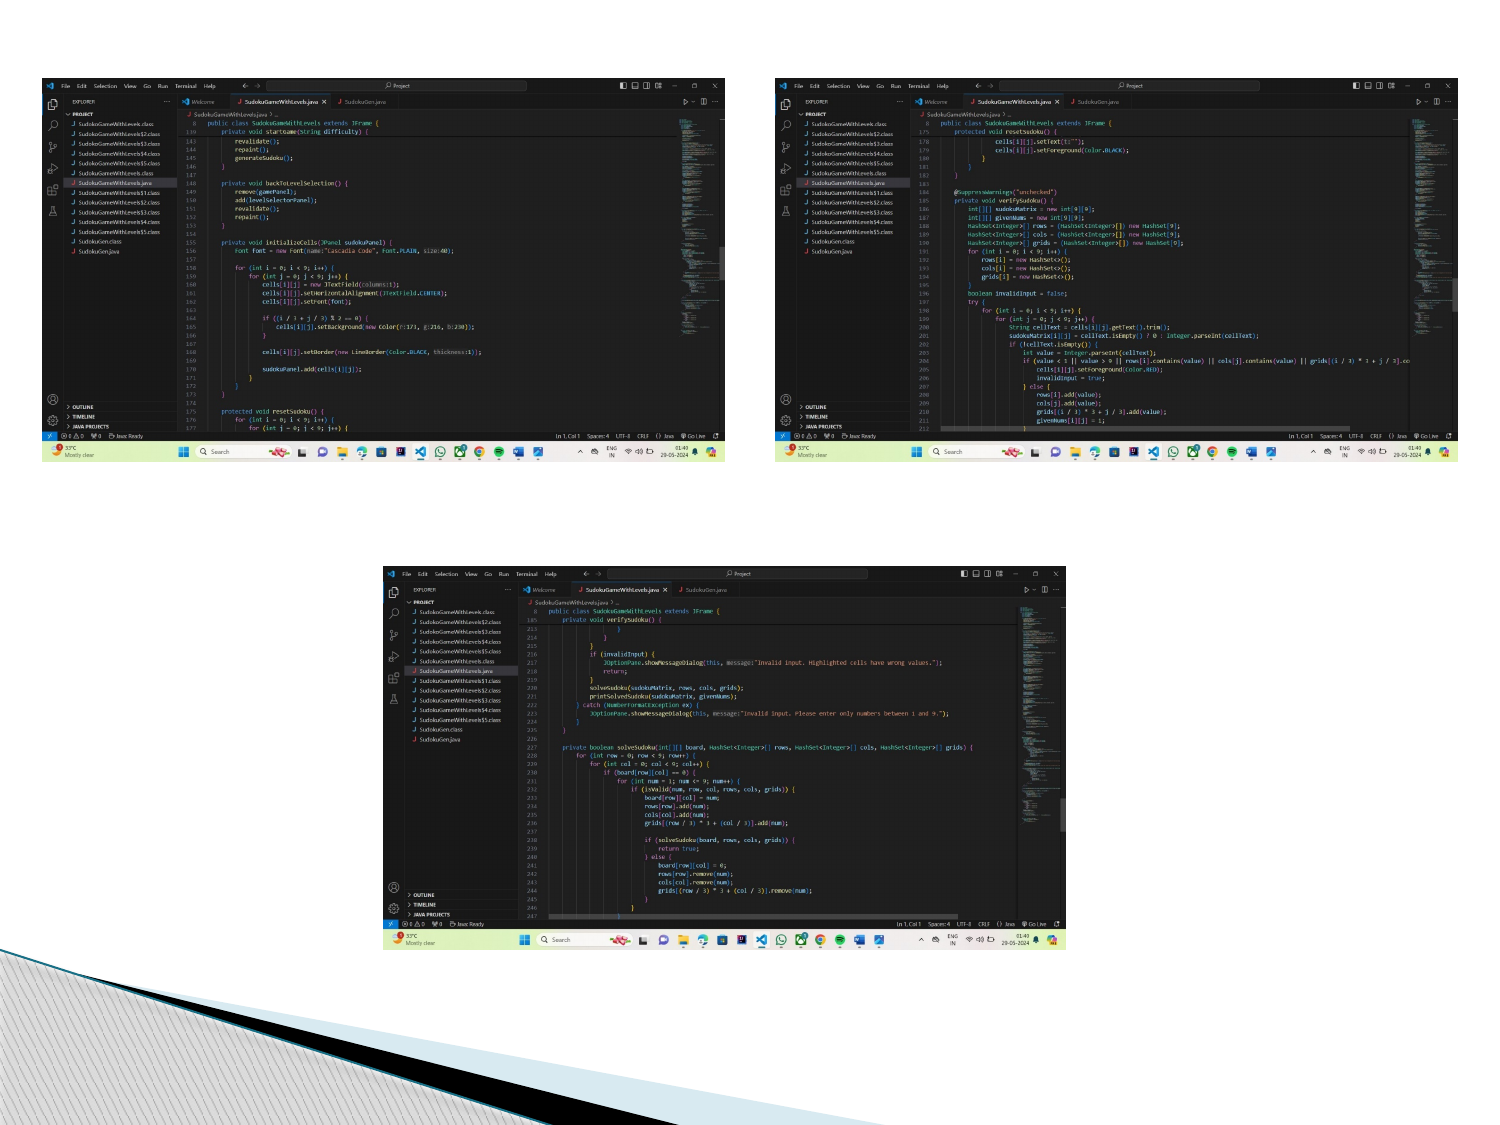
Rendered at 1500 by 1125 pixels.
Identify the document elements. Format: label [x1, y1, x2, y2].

picture [383, 565, 1066, 950]
picture [42, 77, 725, 462]
picture [774, 77, 1458, 462]
